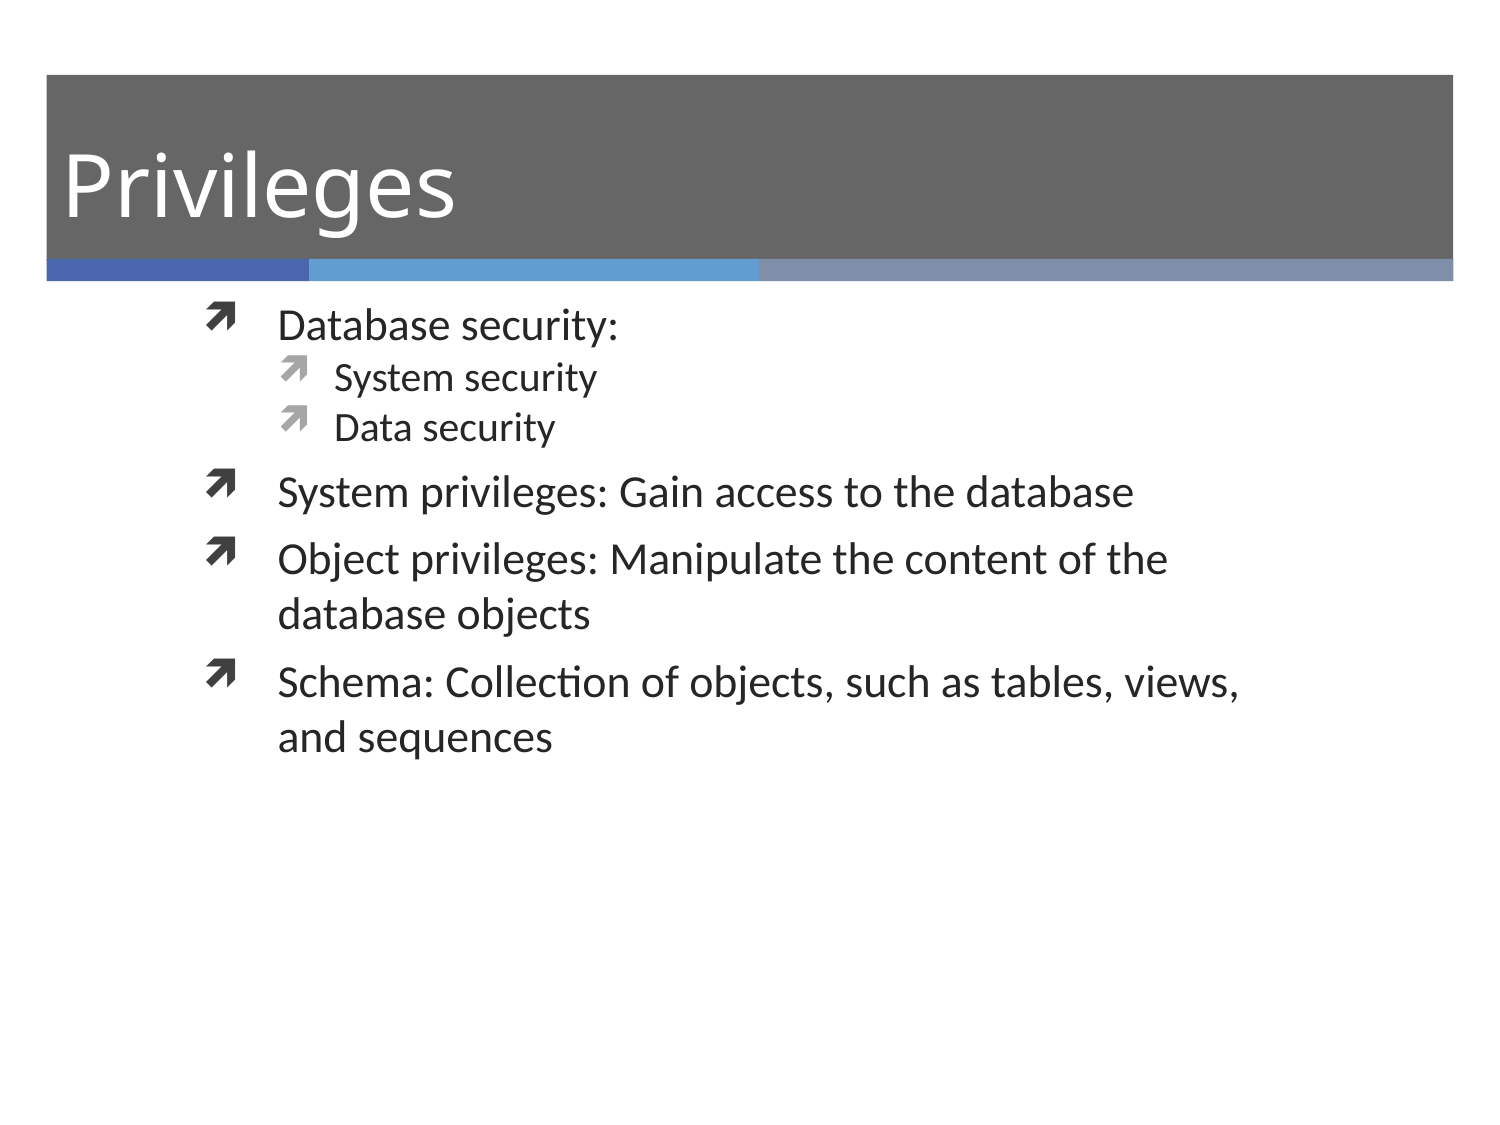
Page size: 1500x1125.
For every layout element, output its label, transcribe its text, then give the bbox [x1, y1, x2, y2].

list Database security: System security Data security System privileges: Gain access to the database Object privileges: Manipulate the content of the database objects Schema: Collection of objects, such as tables, views, and sequences [112, 299, 1324, 1016]
title Privileges [46, 103, 1454, 263]
